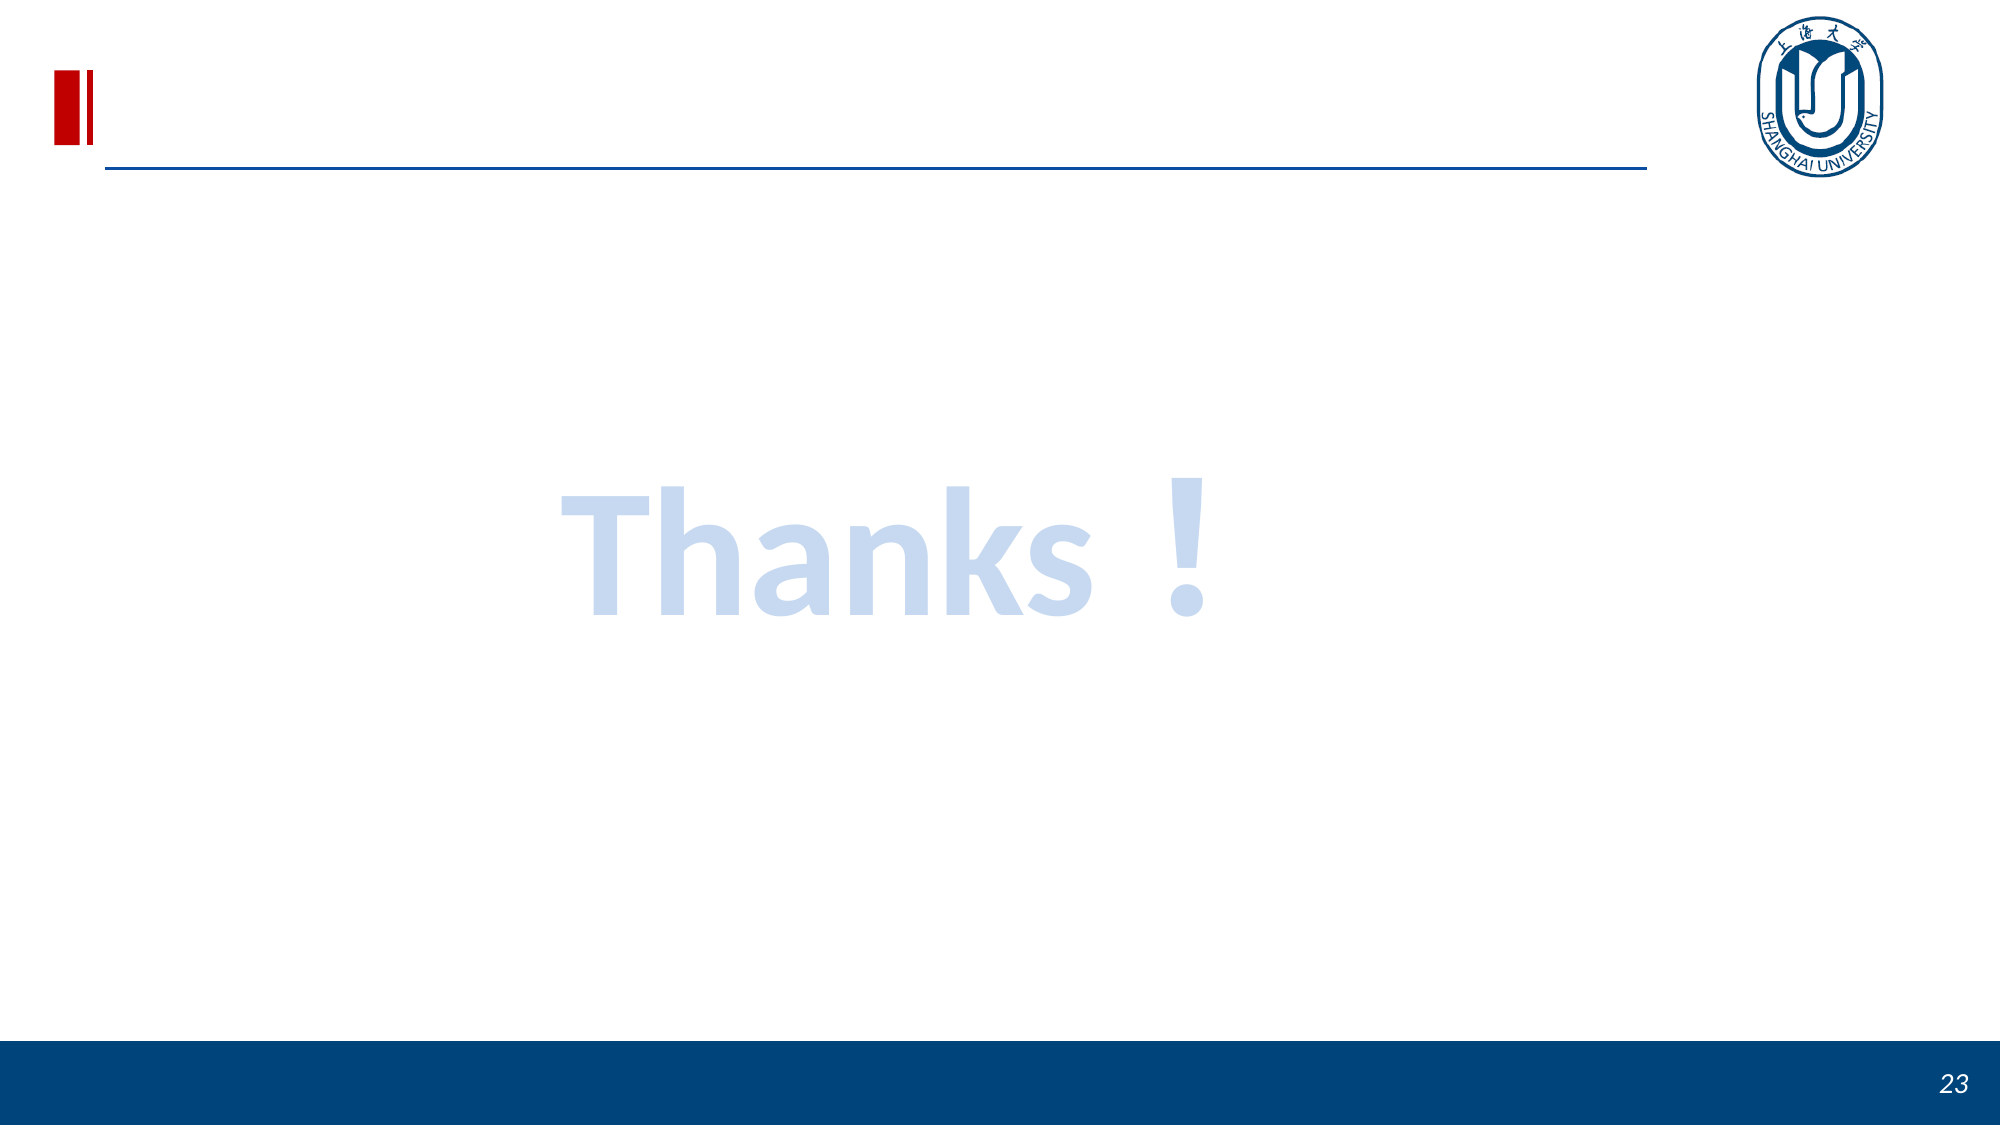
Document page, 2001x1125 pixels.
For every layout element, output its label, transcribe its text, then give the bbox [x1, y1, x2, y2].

slide_number 23 [1768, 1052, 1984, 1113]
picture [1749, 13, 1888, 181]
text_box Thanks！ [429, 424, 1456, 660]
